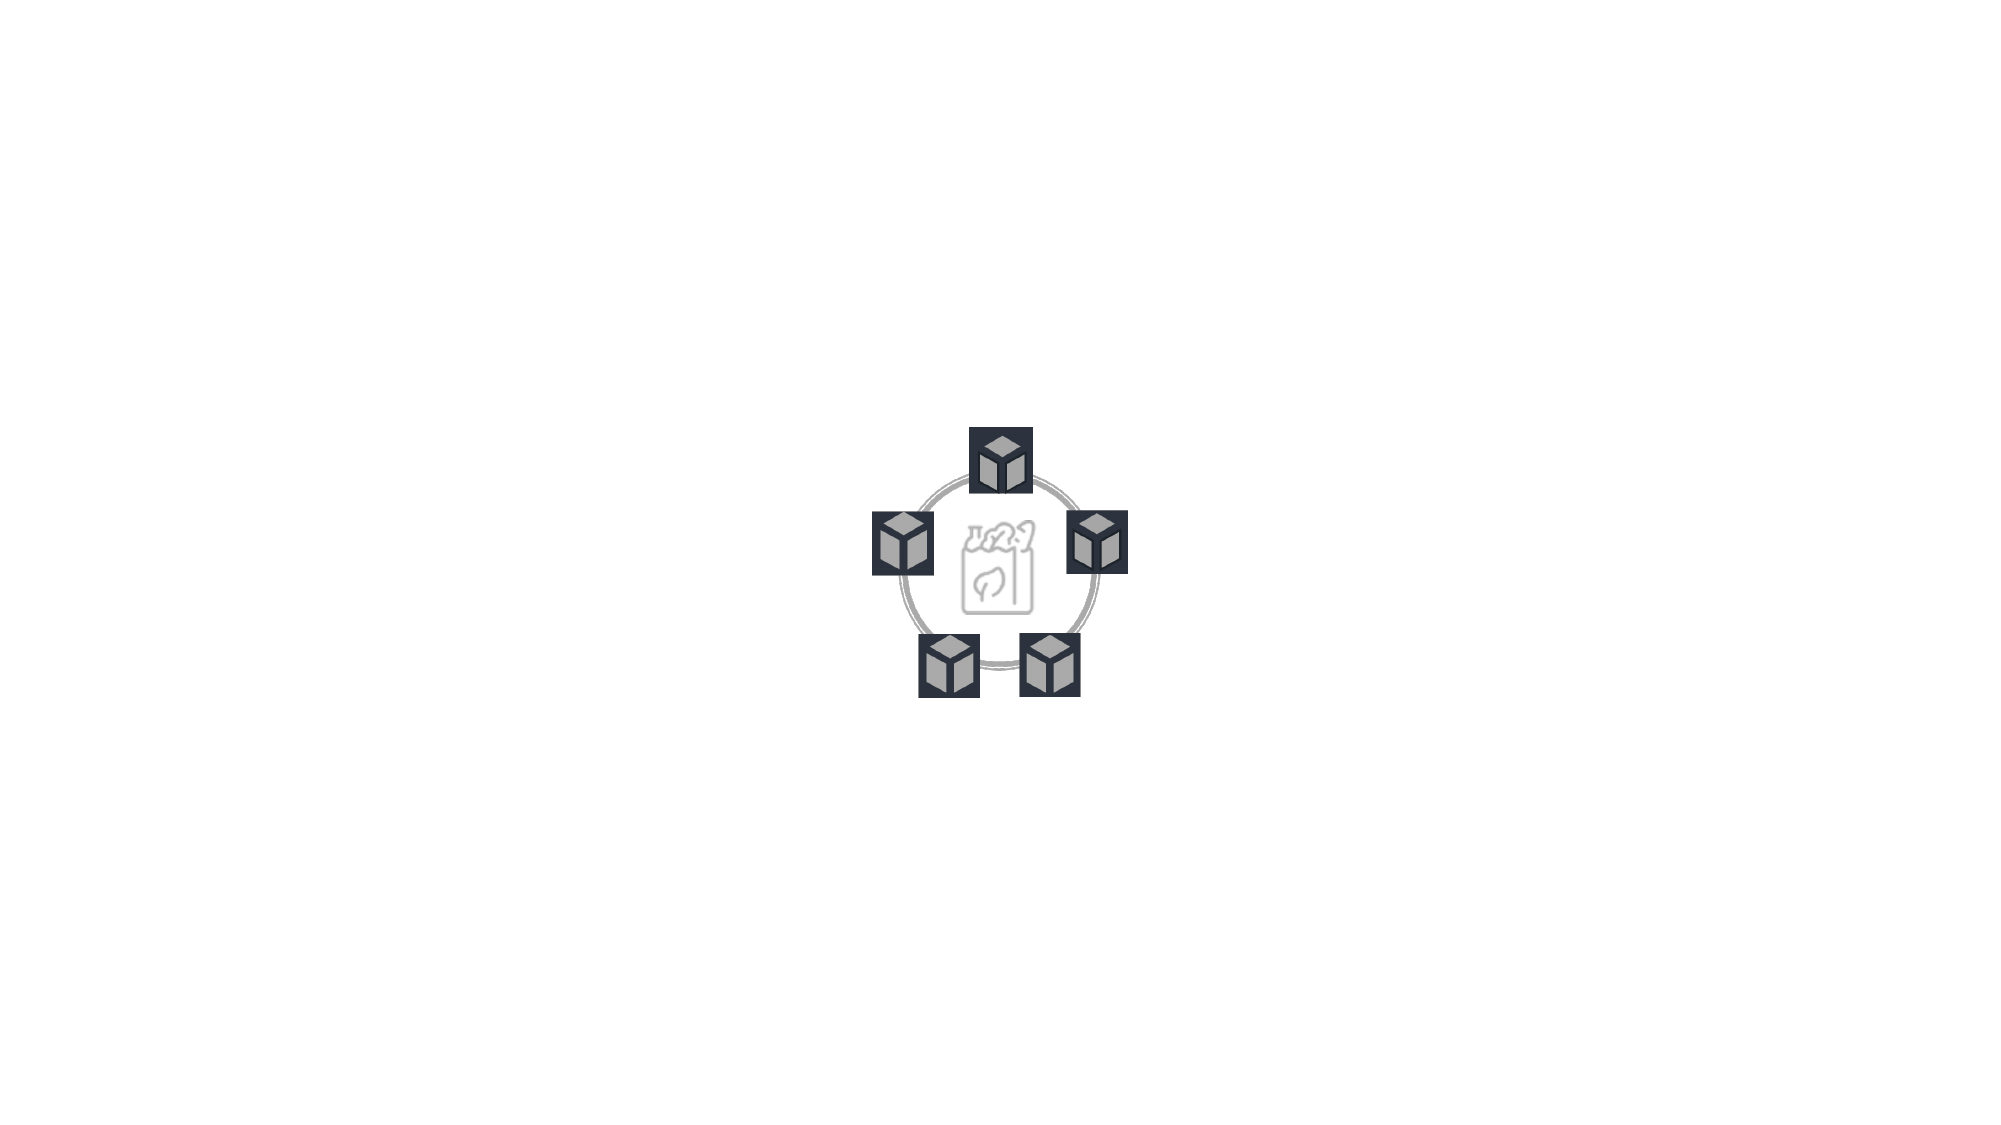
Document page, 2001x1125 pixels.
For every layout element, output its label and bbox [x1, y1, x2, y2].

picture [872, 427, 1128, 698]
